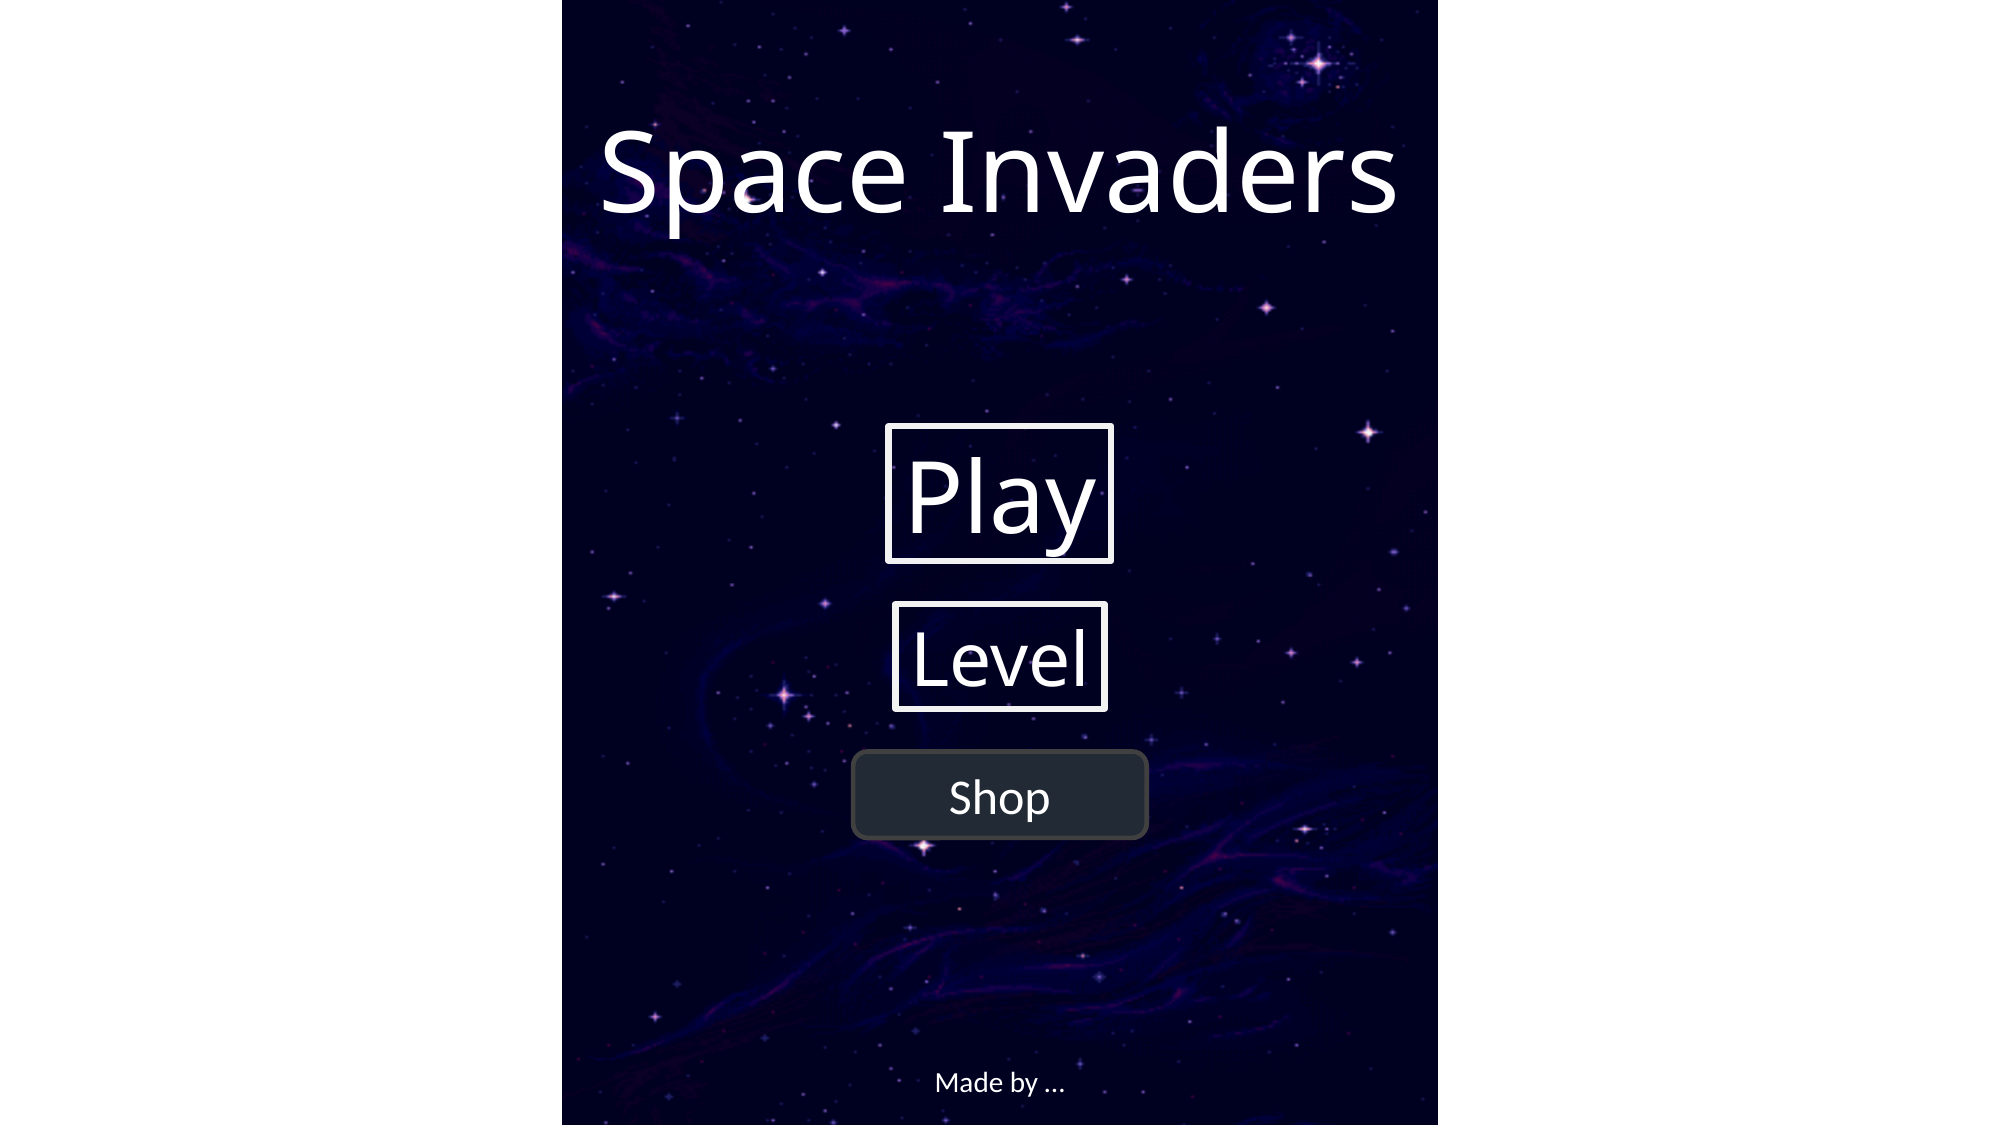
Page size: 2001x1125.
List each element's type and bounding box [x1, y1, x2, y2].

picture [562, 0, 1438, 1125]
